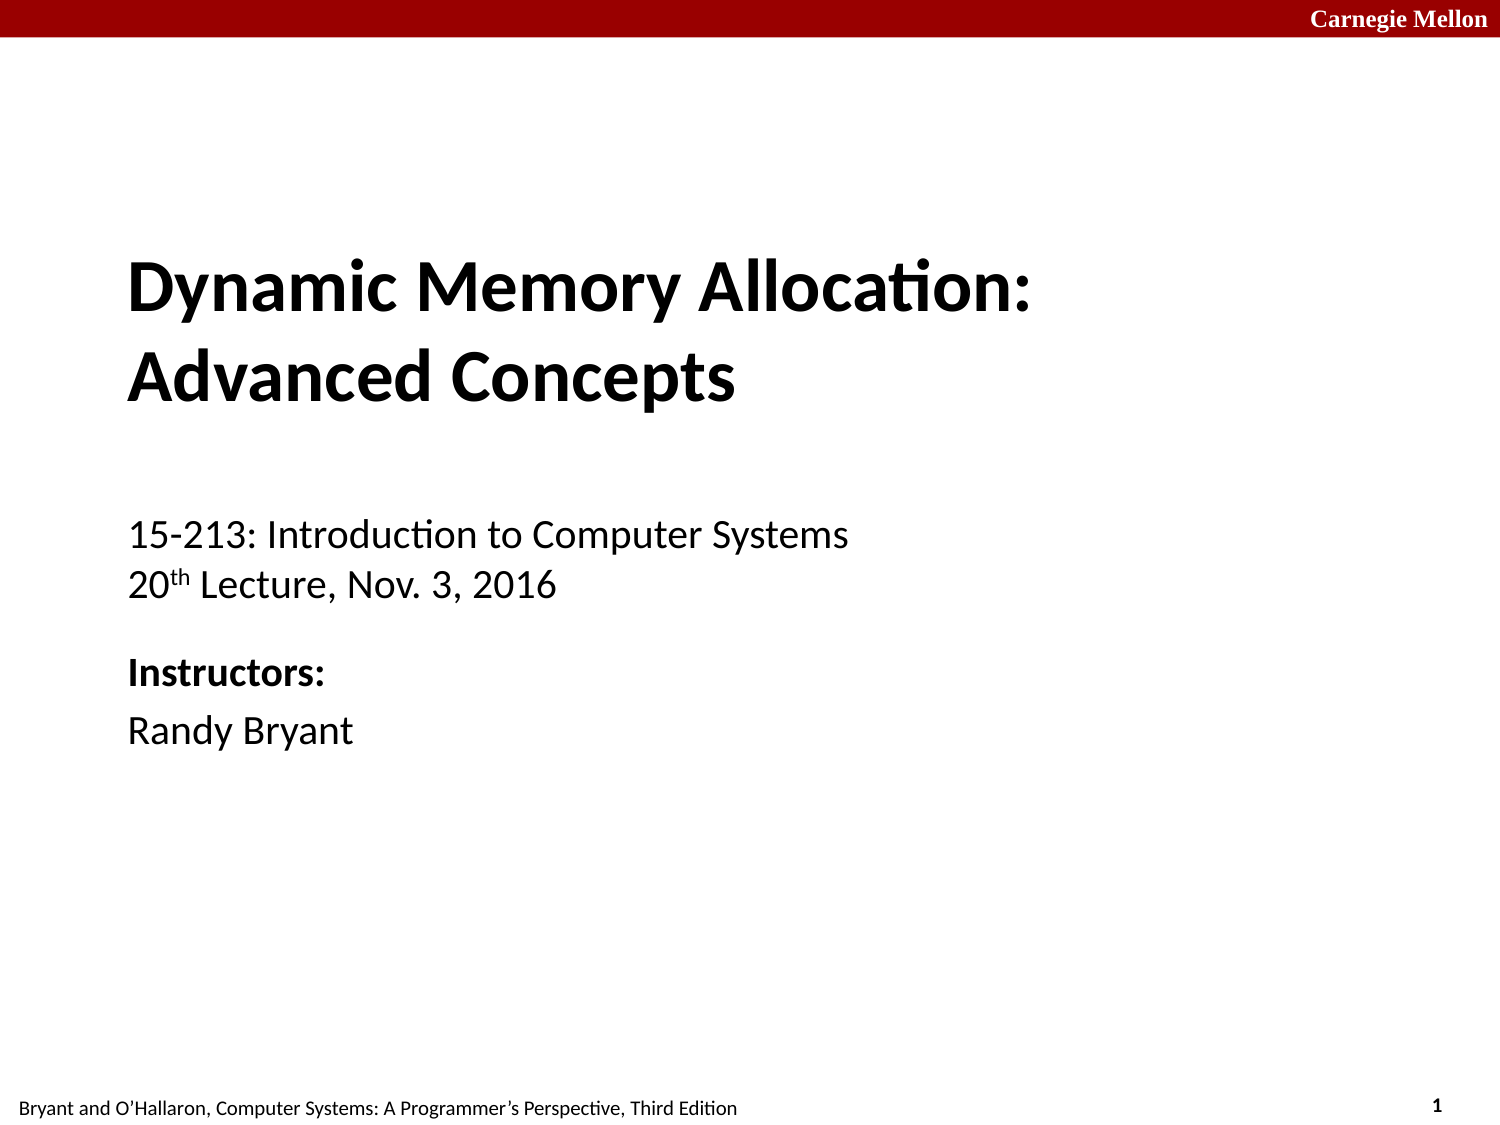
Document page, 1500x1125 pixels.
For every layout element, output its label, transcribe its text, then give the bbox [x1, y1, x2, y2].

title Dynamic Memory Allocation: Advanced Concepts 15-213: Introduction to Computer Systems 20th Lecture, Nov. 3, 2016 [112, 279, 1388, 563]
subtitle Instructors: Randy Bryant [112, 637, 1373, 926]
